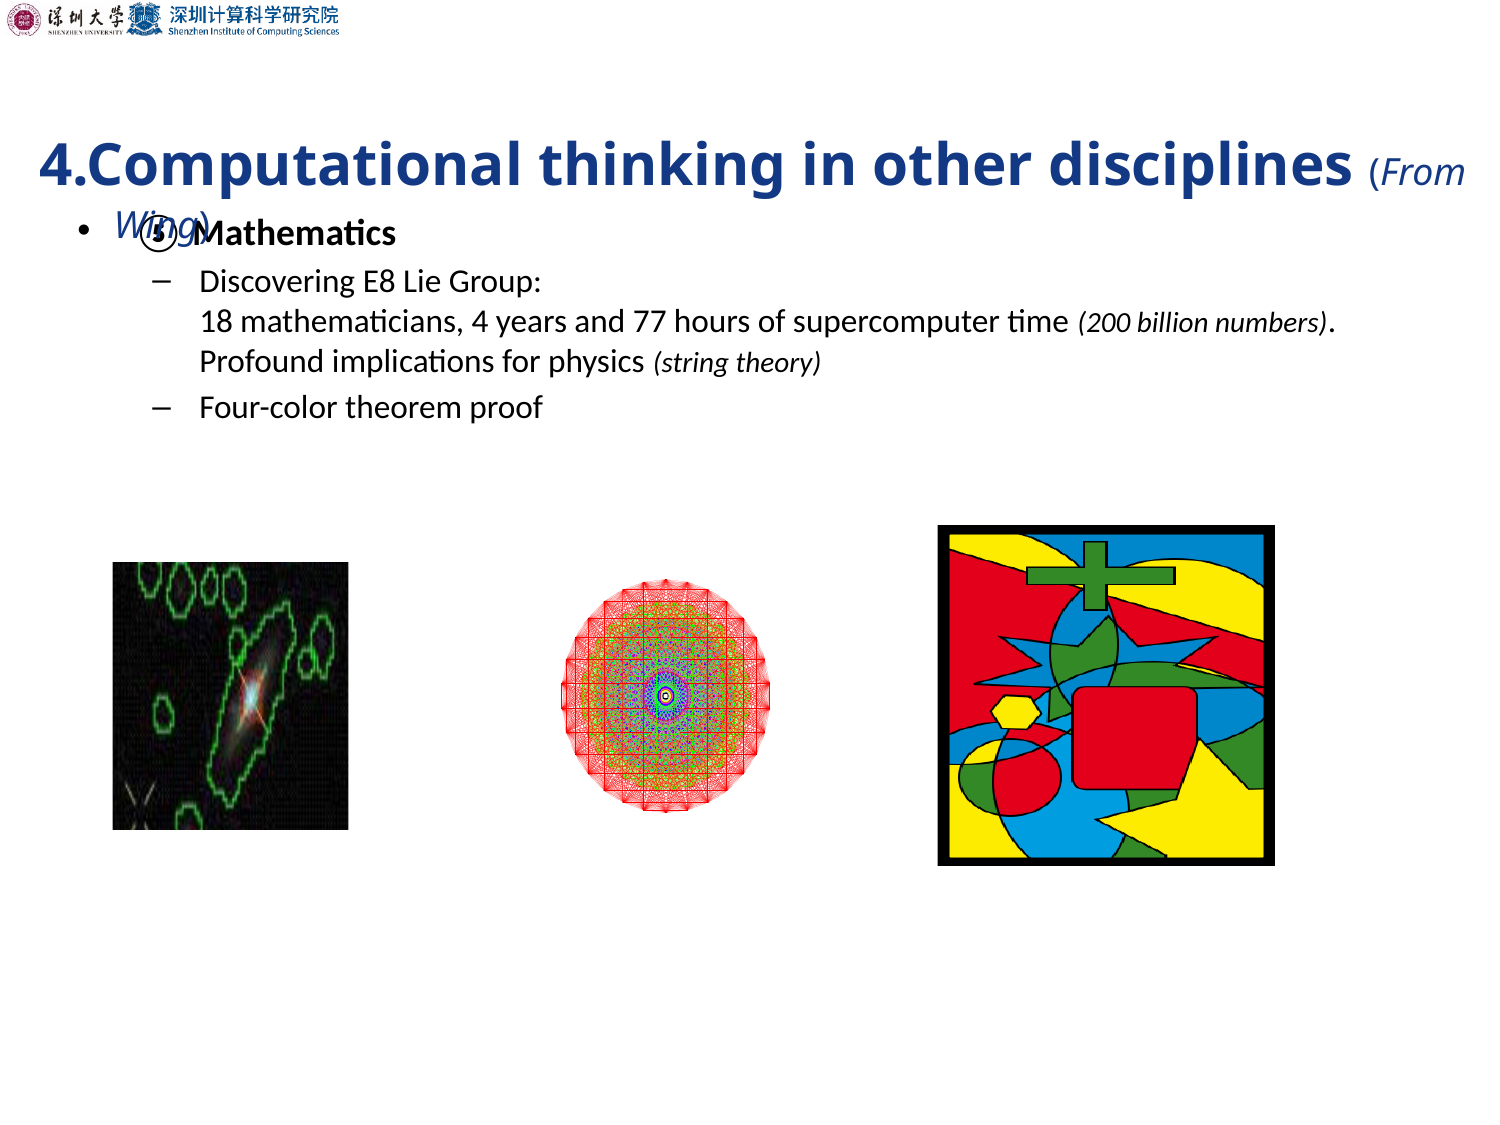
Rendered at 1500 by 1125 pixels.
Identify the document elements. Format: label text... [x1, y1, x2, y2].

picture [937, 524, 1276, 866]
picture [112, 562, 349, 830]
list ⑤ Mathematics Discovering E8 Lie Group: 18 mathematicians, 4 years and 77 hours of supercomputer time (200 billion numbers). Profound implications for physics (string theory) Four-color theorem proof [62, 199, 1413, 1032]
text_box 4.Computational thinking in other disciplines (From Wing) [24, 112, 1500, 188]
picture [125, 1, 340, 37]
picture [5, 1, 124, 36]
picture [531, 562, 797, 829]
